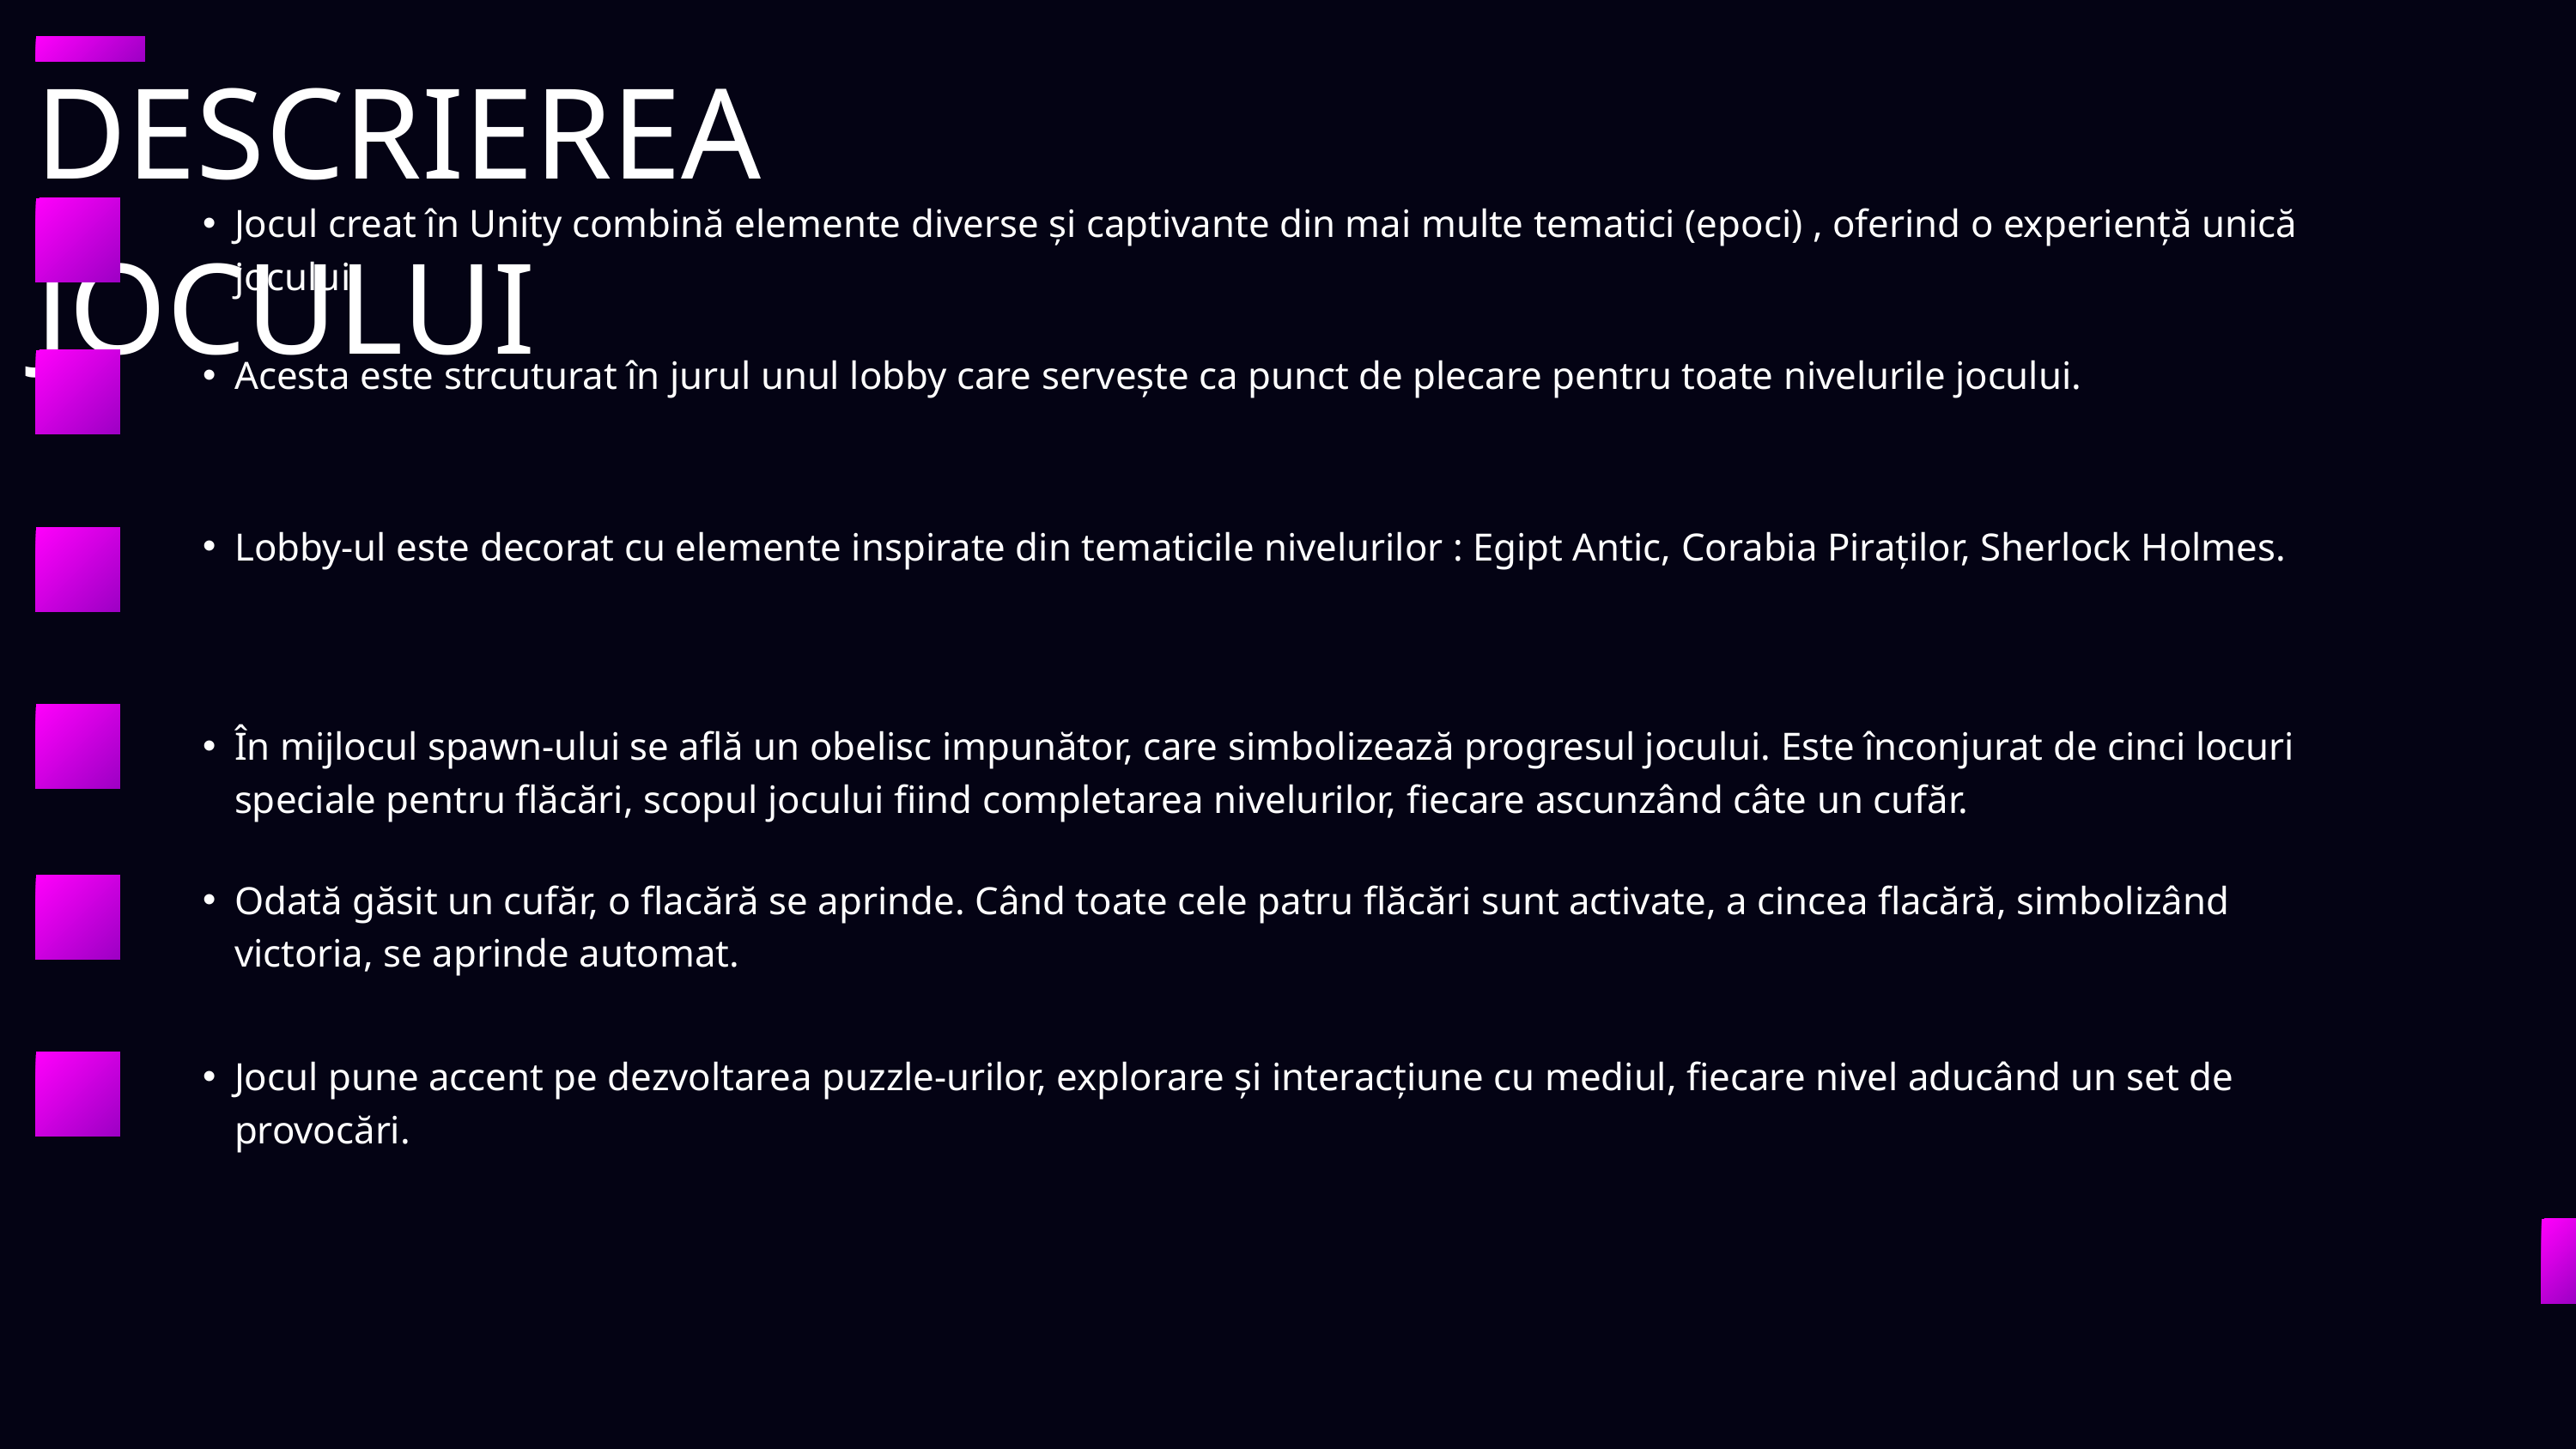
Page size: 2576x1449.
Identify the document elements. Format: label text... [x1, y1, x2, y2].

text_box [35, 527, 120, 612]
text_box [35, 349, 120, 434]
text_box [35, 197, 120, 282]
text_box Acesta este strcuturat în jurul unul lobby care servește ca punct de plecare pentru toate nivelurile jocului. [170, 344, 2300, 397]
text_box Lobby-ul este decorat cu elemente inspirate din tematicile nivelurilor : Egipt Antic, Corabia Piraților, Sherlock Holmes. [170, 515, 2300, 568]
text_box Odată găsit un cufăr, o flacără se aprinde. Când toate cele patru flăcări sunt activate, a cincea flacără, simbolizând victoria, se aprinde automat. [170, 869, 2300, 975]
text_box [35, 36, 145, 62]
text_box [35, 874, 120, 960]
text_box Jocul pune accent pe dezvoltarea puzzle-urilor, explorare și interacțiune cu mediul, fiecare nivel aducând un set de provocări. [170, 1046, 2300, 1151]
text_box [35, 703, 120, 789]
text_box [35, 1051, 120, 1137]
text_box În mijlocul spawn-ului se află un obelisc impunător, care simbolizează progresul jocului. Este înconjurat de cinci locuri speciale pentru flăcări, scopul jocului fiind completarea nivelurilor, fiecare ascunzând câte un cufăr. [170, 715, 2300, 821]
text_box Jocul creat în Unity combină elemente diverse și captivante din mai multe tematici (epoci) , oferind o experiență unică jocului. [170, 192, 2300, 298]
text_box DESCRIEREA JOCULUI [35, 28, 959, 379]
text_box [2541, 1218, 2576, 1304]
